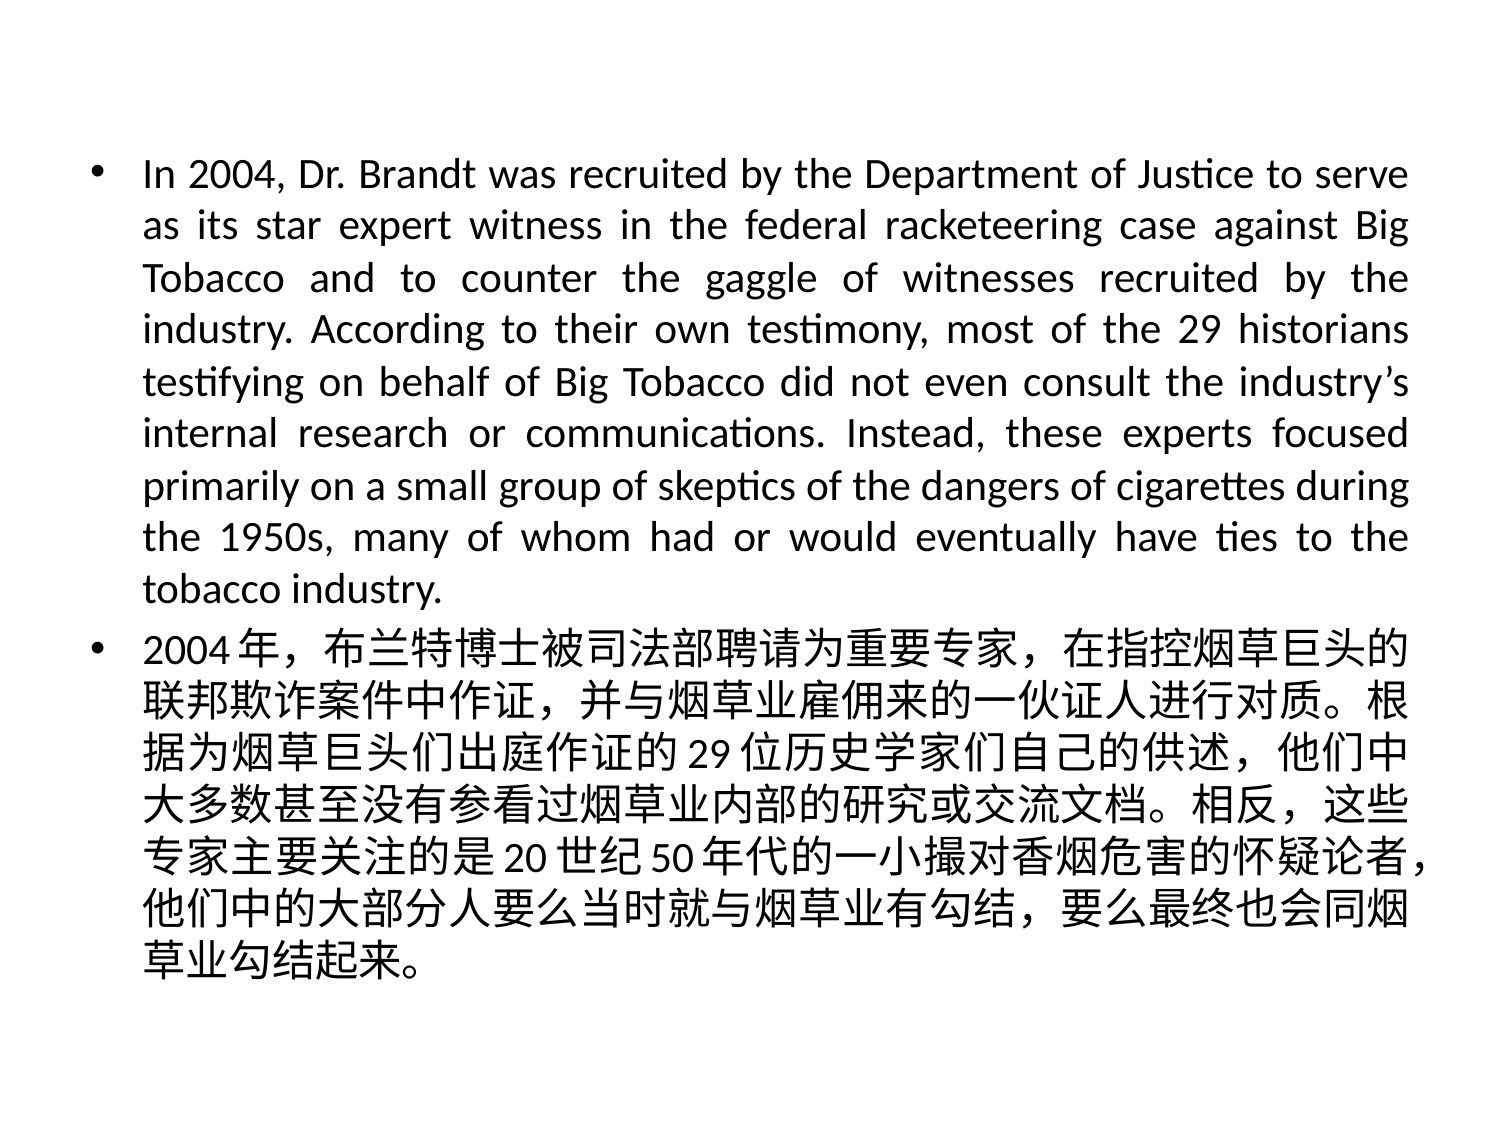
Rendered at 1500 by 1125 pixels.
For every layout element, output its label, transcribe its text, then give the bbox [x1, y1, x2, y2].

list In 2004, Dr. Brandt was recruited by the Department of Justice to serve as its star expert witness in the federal racketeering case against Big Tobacco and to counter the gaggle of witnesses recruited by the industry. According to their own testimony, most of the 29 historians testifying on behalf of Big Tobacco did not even consult the industry’s internal research or communications. Instead, these experts focused primarily on a small group of skeptics of the dangers of cigarettes during the 1950s, many of whom had or would eventually have ties to the tobacco industry. 2004年，布兰特博士被司法部聘请为重要专家，在指控烟草巨头的联邦欺诈案件中作证，并与烟草业雇佣来的一伙证人进行对质。根据为烟草巨头们出庭作证的29位历史学家们自己的供述，他们中大多数甚至没有参看过烟草业内部的研究或交流文档。相反，这些专家主要关注的是20世纪50年代的一小撮对香烟危害的怀疑论者，他们中的大部分人要么当时就与烟草业有勾结，要么最终也会同烟草业勾结起来。 [75, 137, 1425, 1005]
